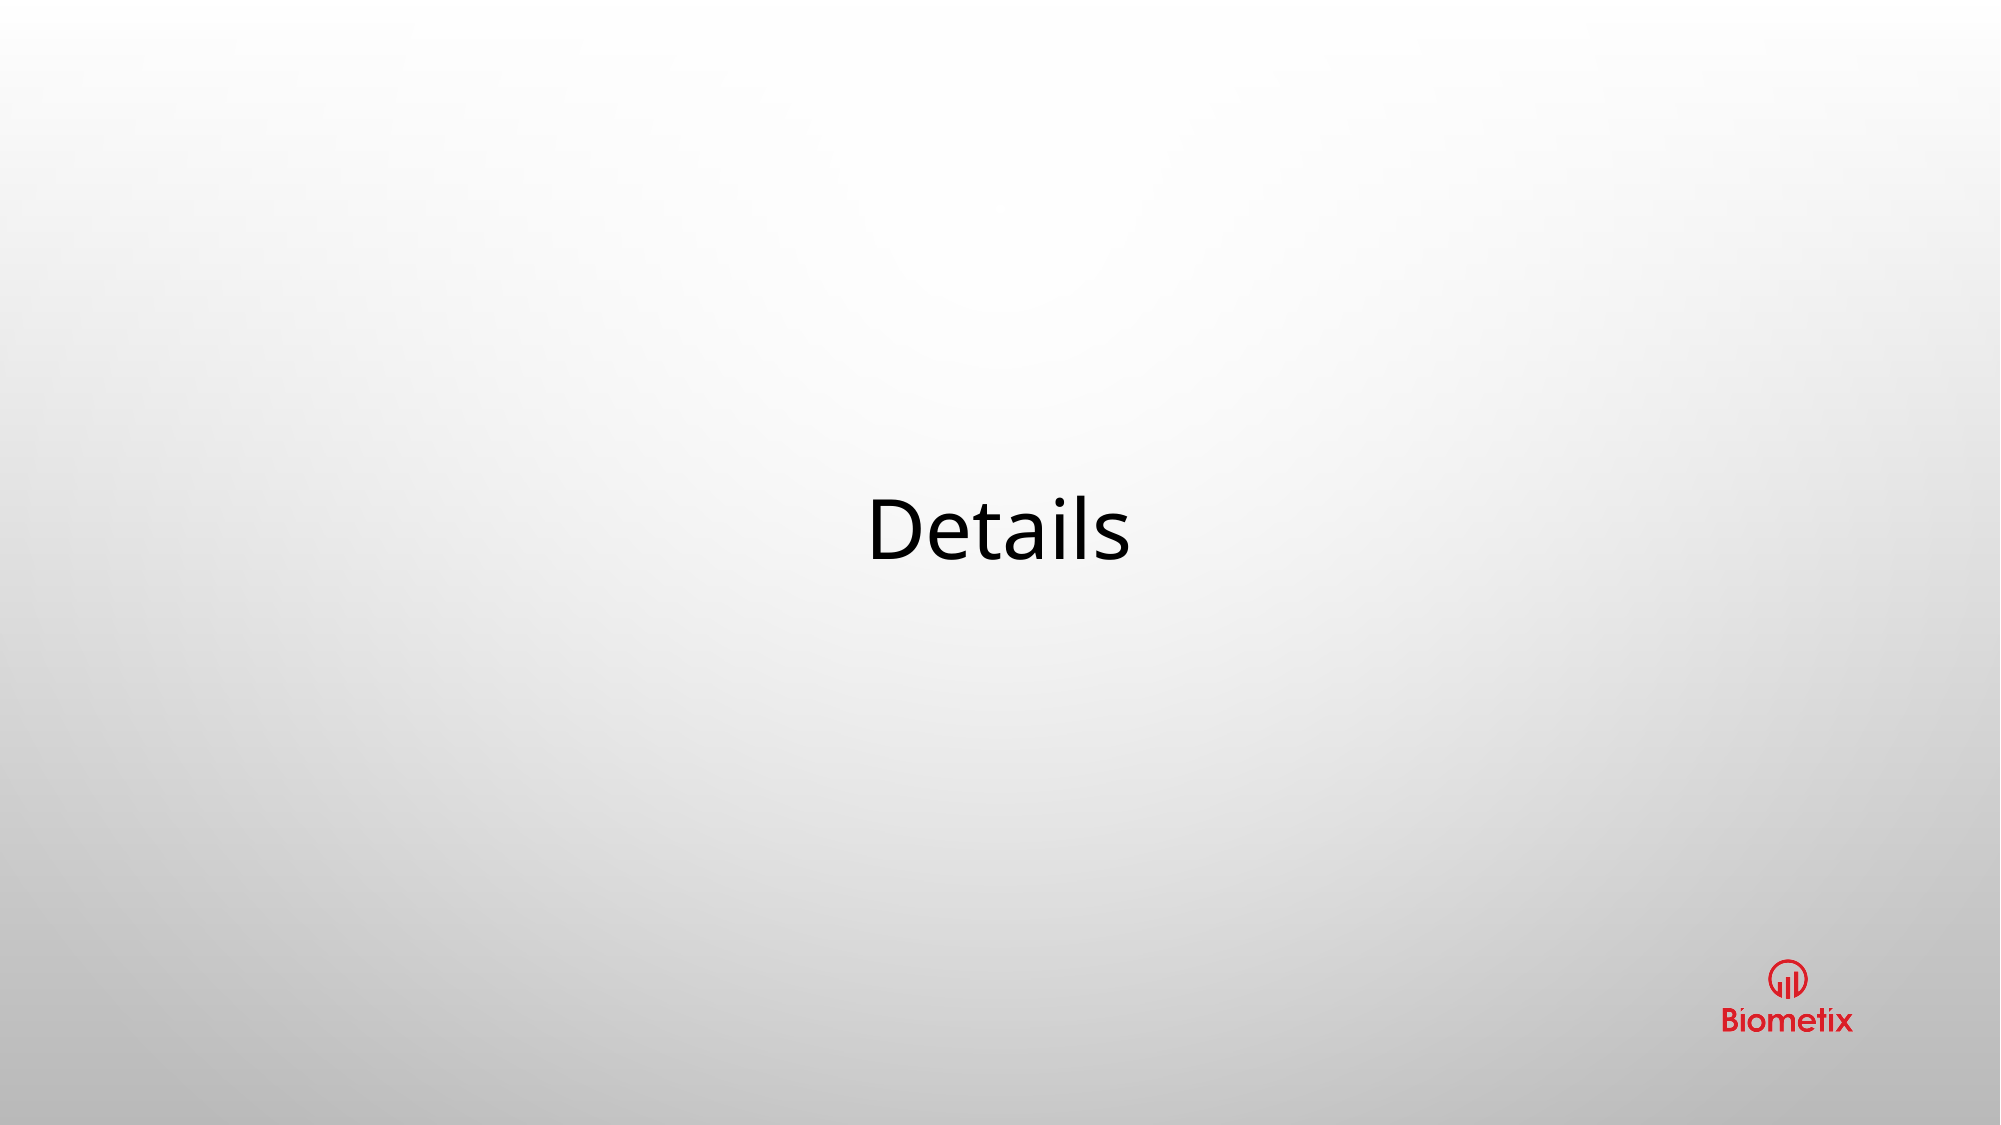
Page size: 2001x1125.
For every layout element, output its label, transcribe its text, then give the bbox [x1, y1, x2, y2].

picture [0, 0, 2000, 1125]
title Details [149, 135, 1848, 585]
